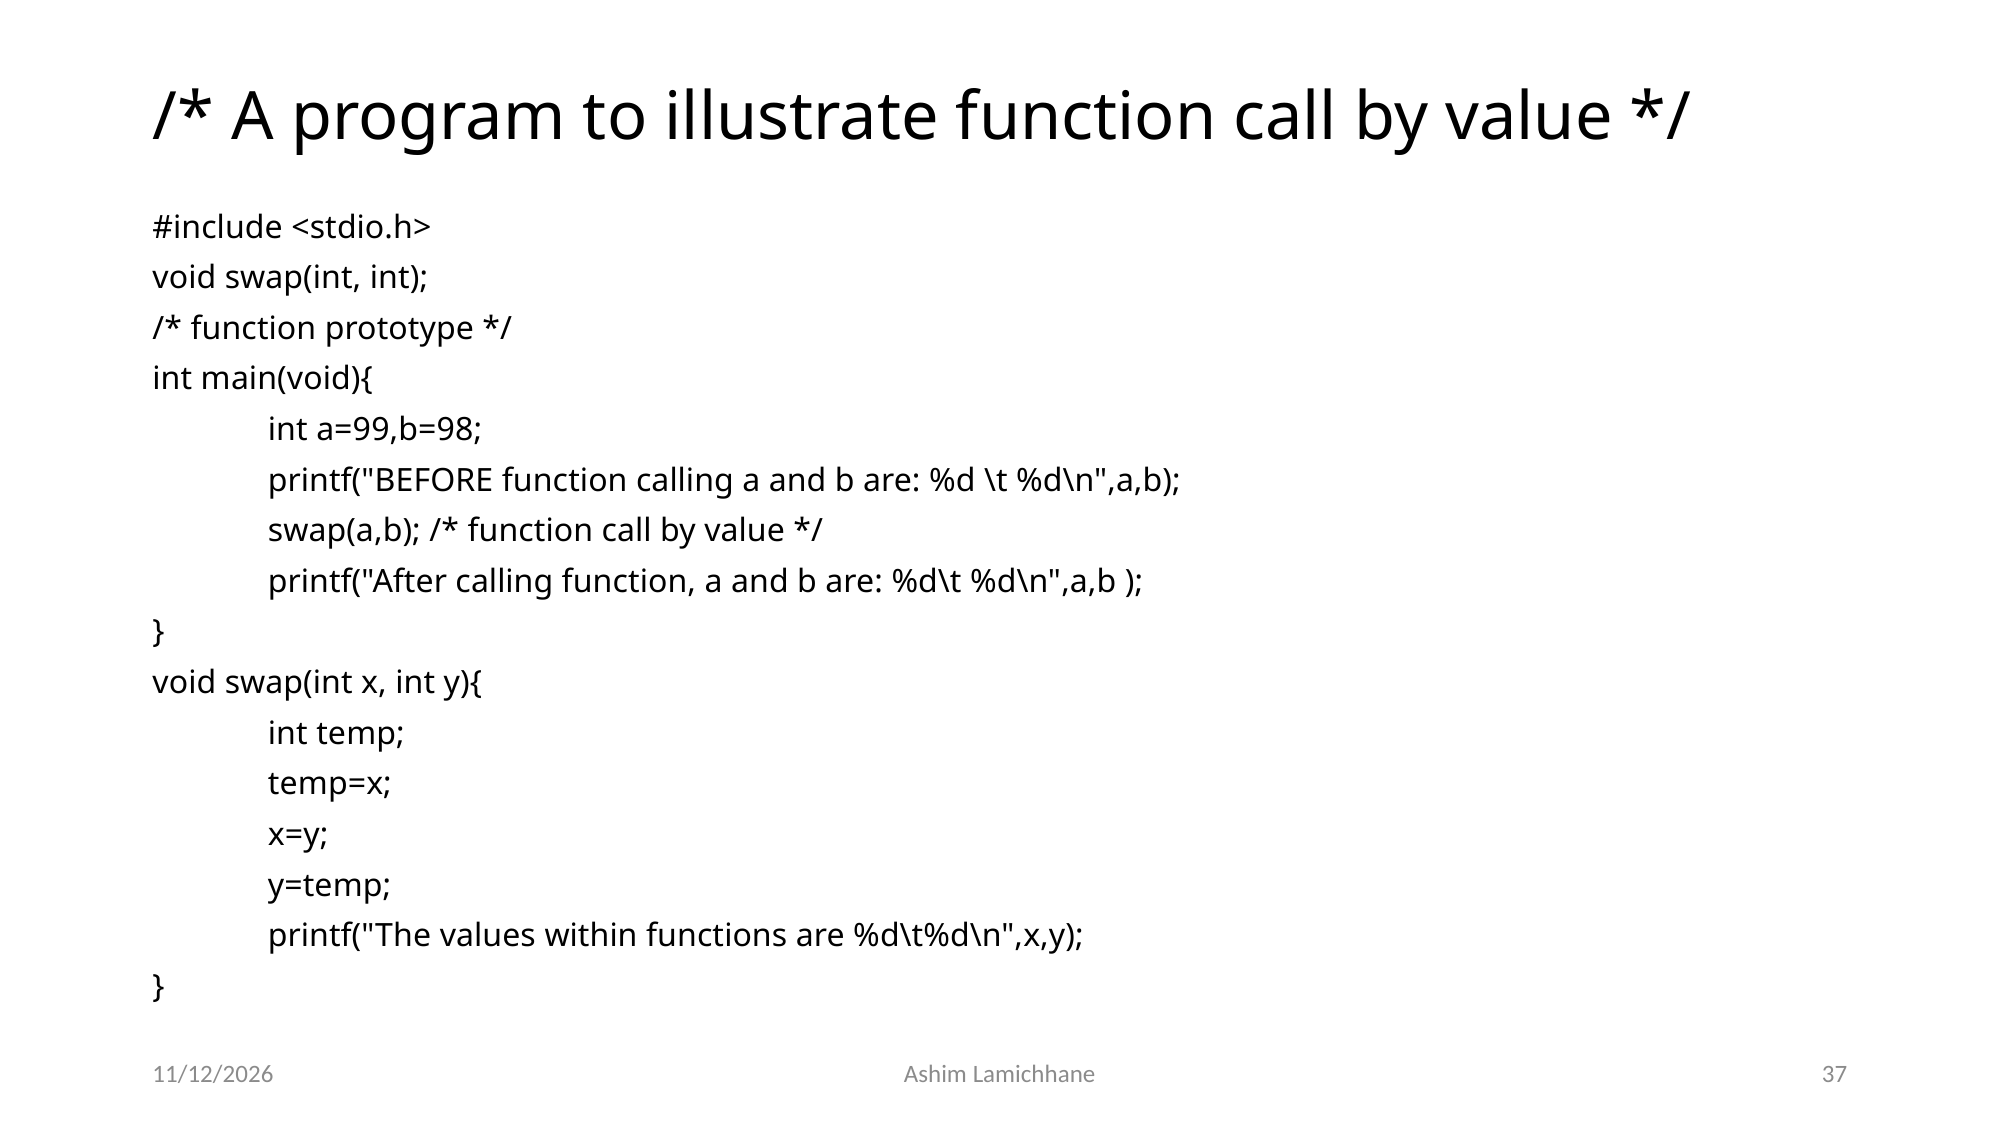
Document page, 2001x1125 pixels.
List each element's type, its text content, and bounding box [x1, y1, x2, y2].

footer Ashim Lamichhane [662, 1042, 1338, 1103]
title /* A program to illustrate function call by value */ [137, 59, 1863, 177]
list #include <stdio.h> void swap(int, int); /* function prototype */ int main(void){ int a=99,b=98; printf("BEFORE function calling a and b are: %d \t %d\n",a,b); swap(a,b); /* function call by value */ printf("After calling function, a and b are: %d\t %d\n",a,b ); } void swap(int x, int y){ int temp; temp=x; x=y; y=temp; printf("The values within functions are %d\t%d\n",x,y); } [137, 202, 1863, 1014]
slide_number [137, 1042, 588, 1103]
slide_number 37 [1412, 1042, 1863, 1103]
